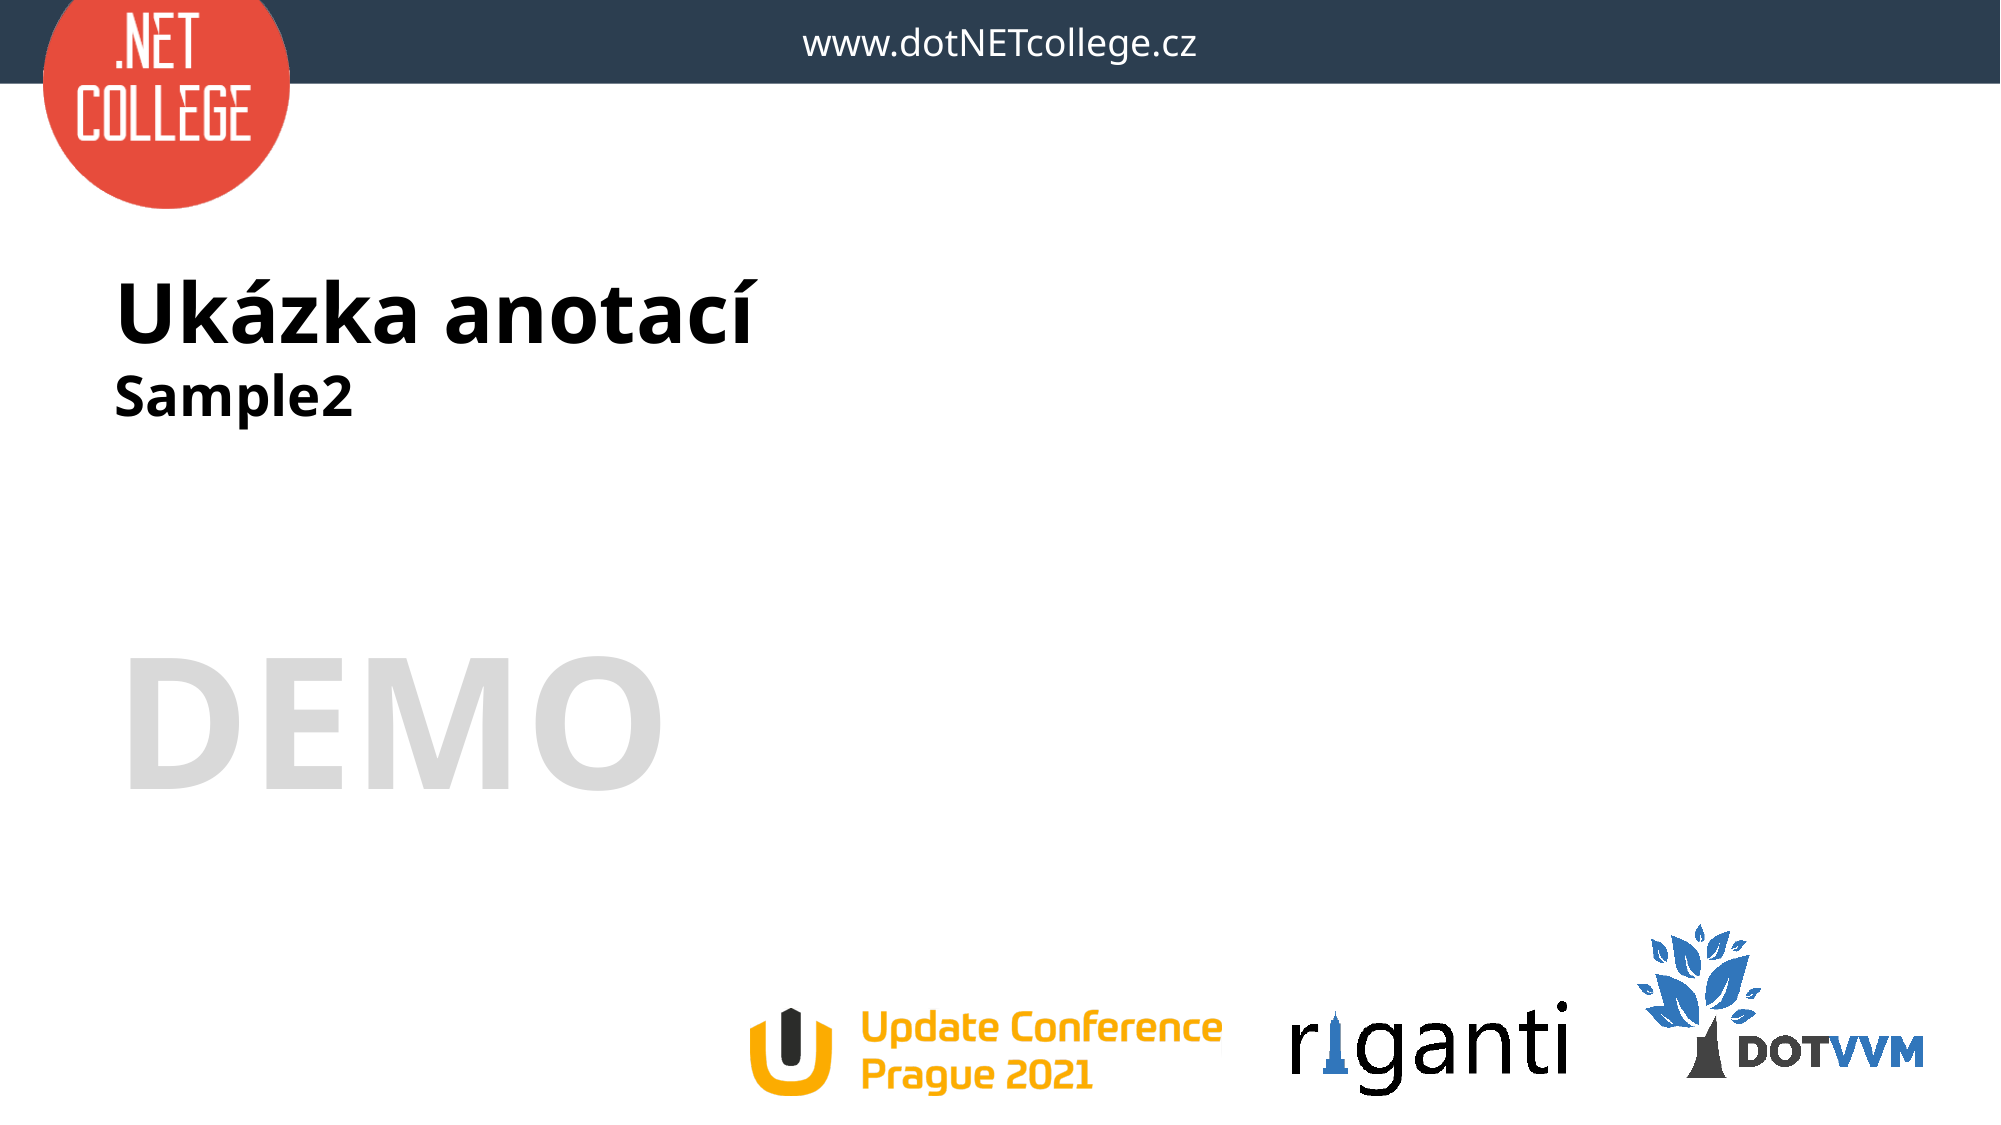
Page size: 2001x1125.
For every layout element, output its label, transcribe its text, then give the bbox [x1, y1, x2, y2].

picture [43, 0, 292, 210]
picture [750, 1008, 1222, 1096]
picture [1637, 924, 1923, 1078]
title Ukázka anotací Sample2 [99, 249, 1900, 438]
picture [1292, 1001, 1567, 1096]
